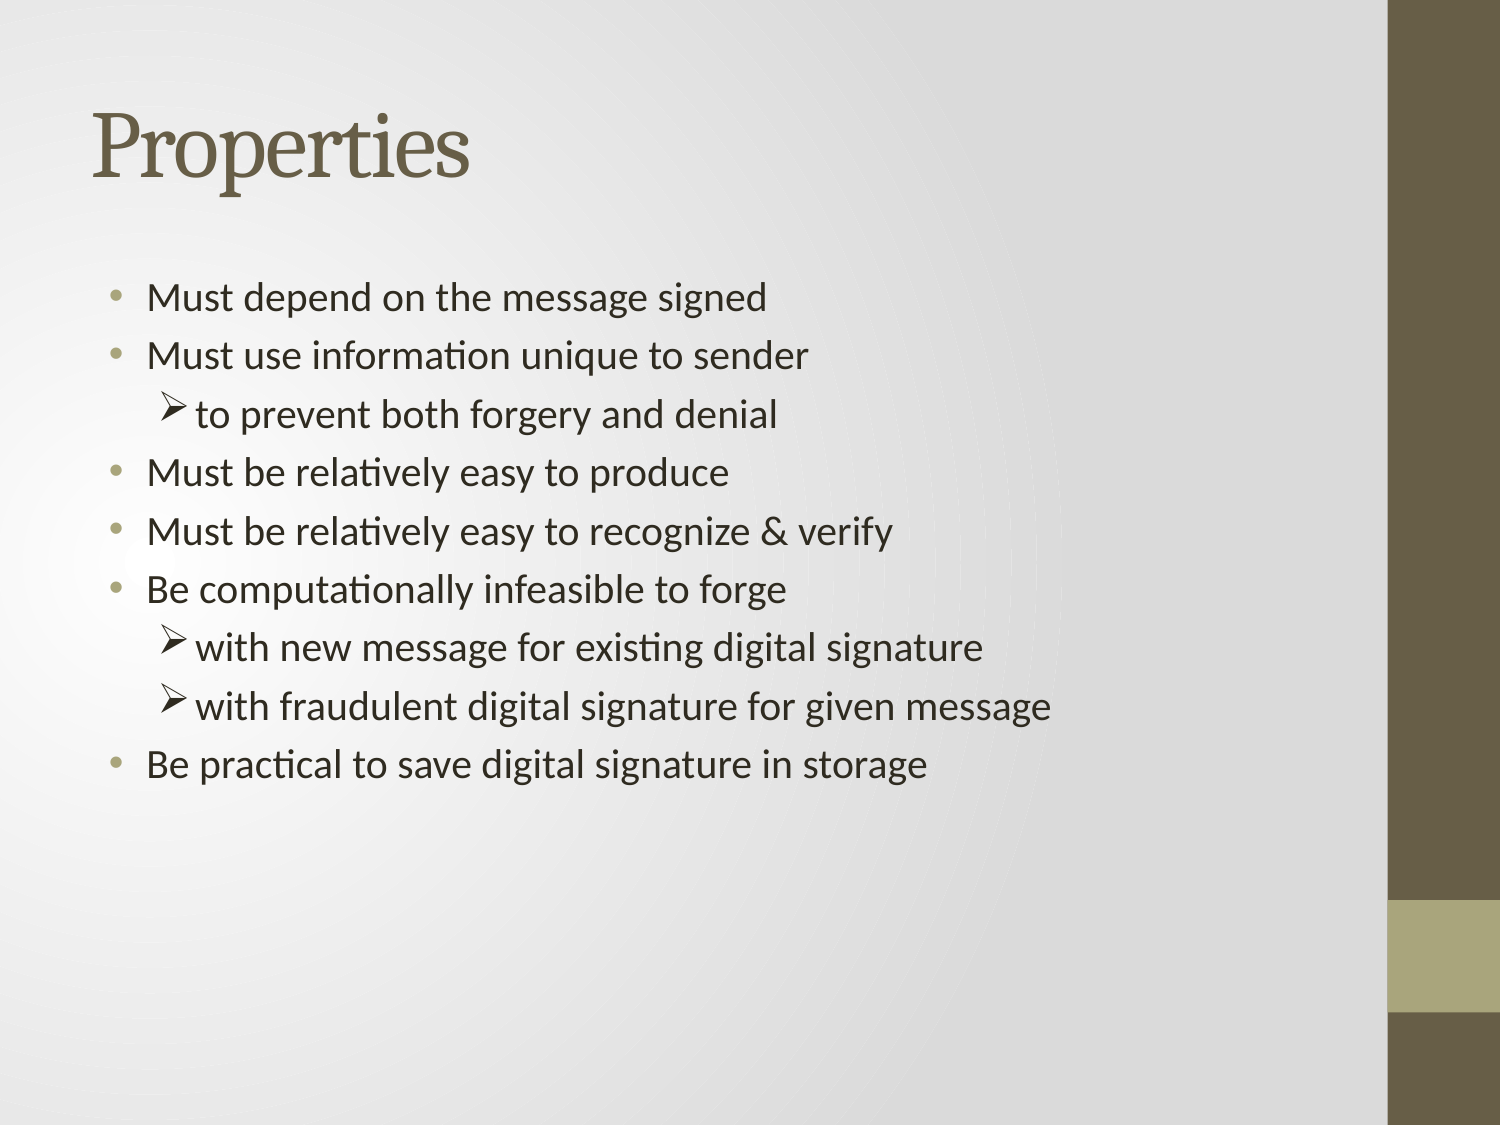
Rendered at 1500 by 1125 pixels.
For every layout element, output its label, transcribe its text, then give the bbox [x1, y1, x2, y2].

title Properties [75, 45, 1325, 233]
list Must depend on the message signed Must use information unique to sender to prevent both forgery and denial Must be relatively easy to produce Must be relatively easy to recognize & verify Be computationally infeasible to forge with new message for existing digital signature with fraudulent digital signature for given message Be practical to save digital signature in storage [75, 262, 1325, 1050]
